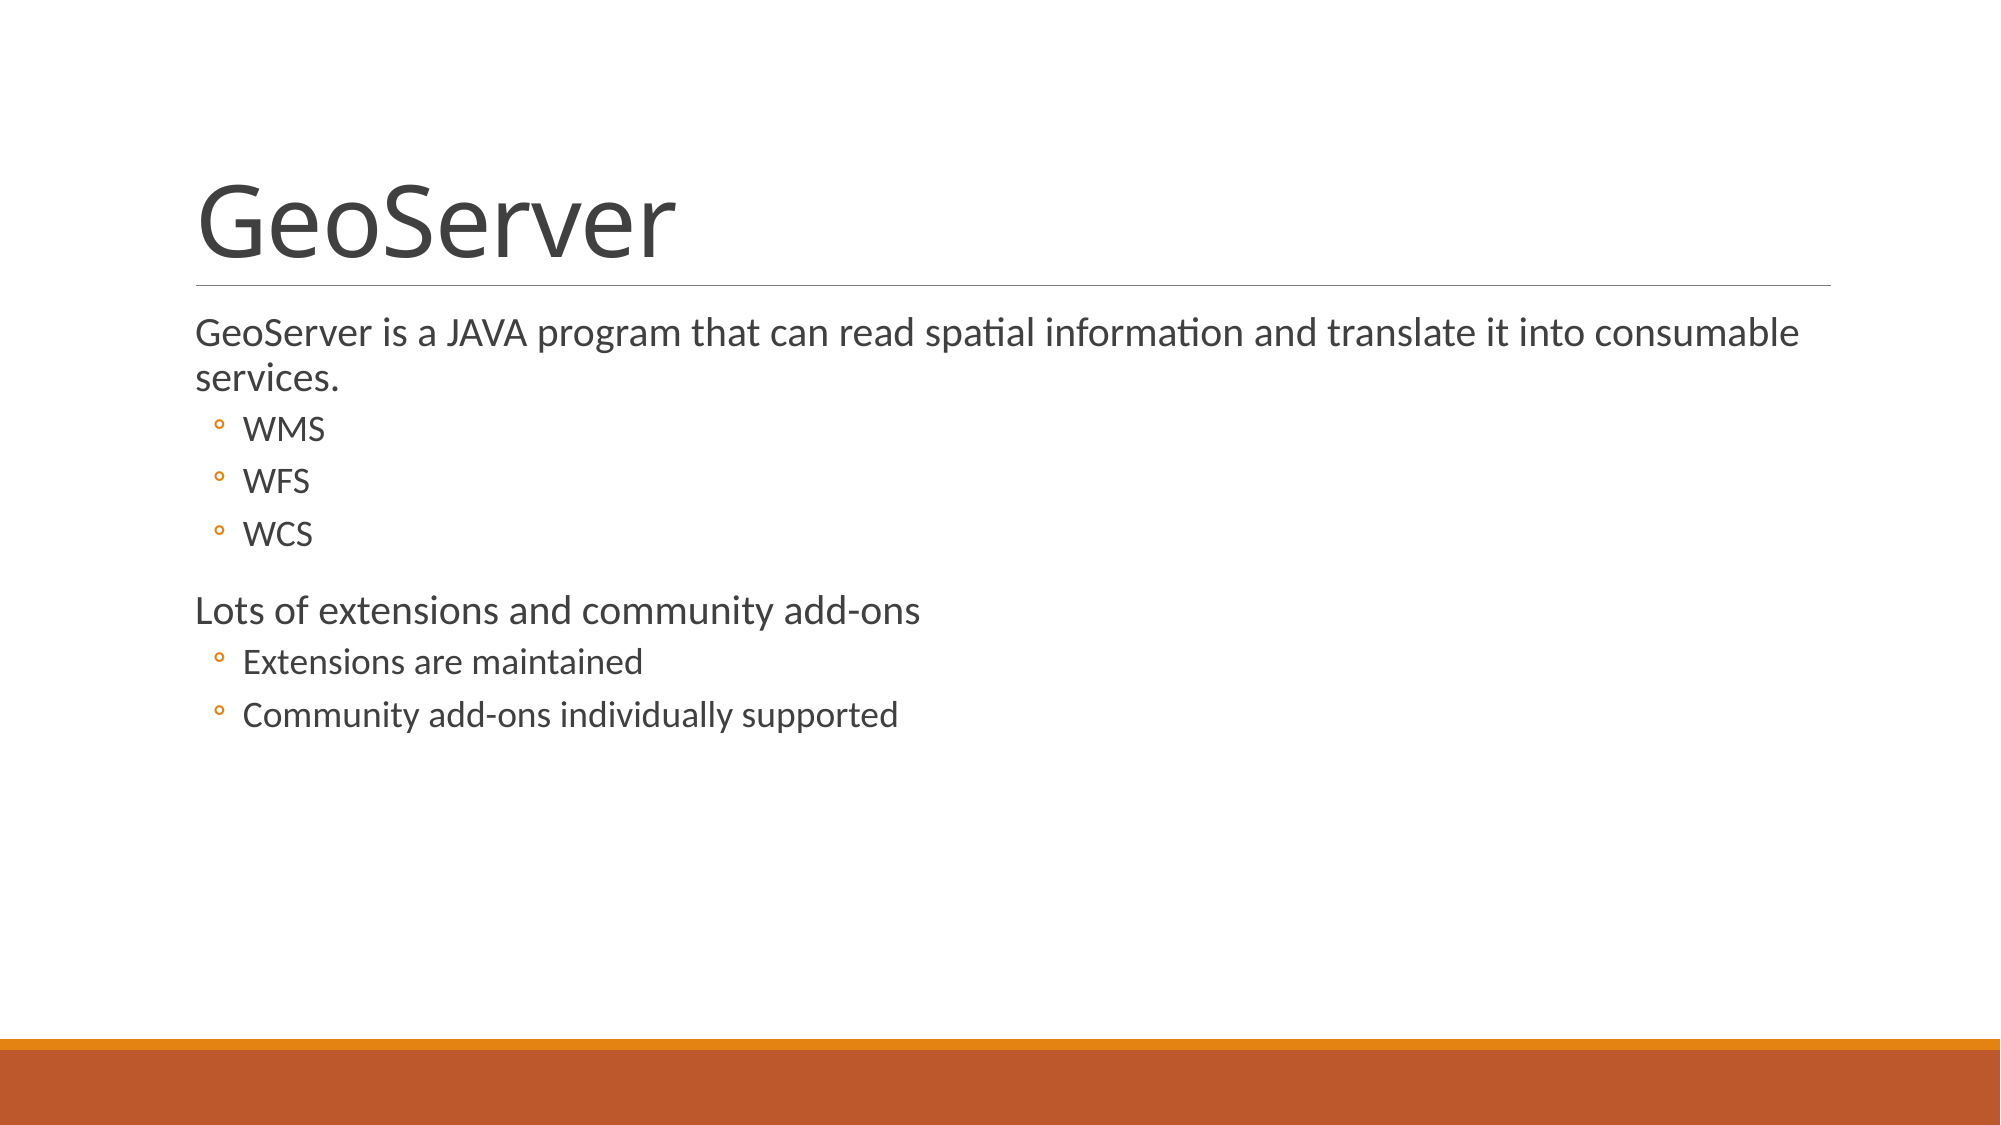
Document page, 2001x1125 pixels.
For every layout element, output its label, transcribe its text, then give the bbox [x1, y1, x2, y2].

title GeoServer [180, 47, 1830, 285]
list GeoServer is a JAVA program that can read spatial information and translate it into consumable services. WMS WFS WCS Lots of extensions and community add-ons Extensions are maintained Community add-ons individually supported [180, 302, 1830, 963]
